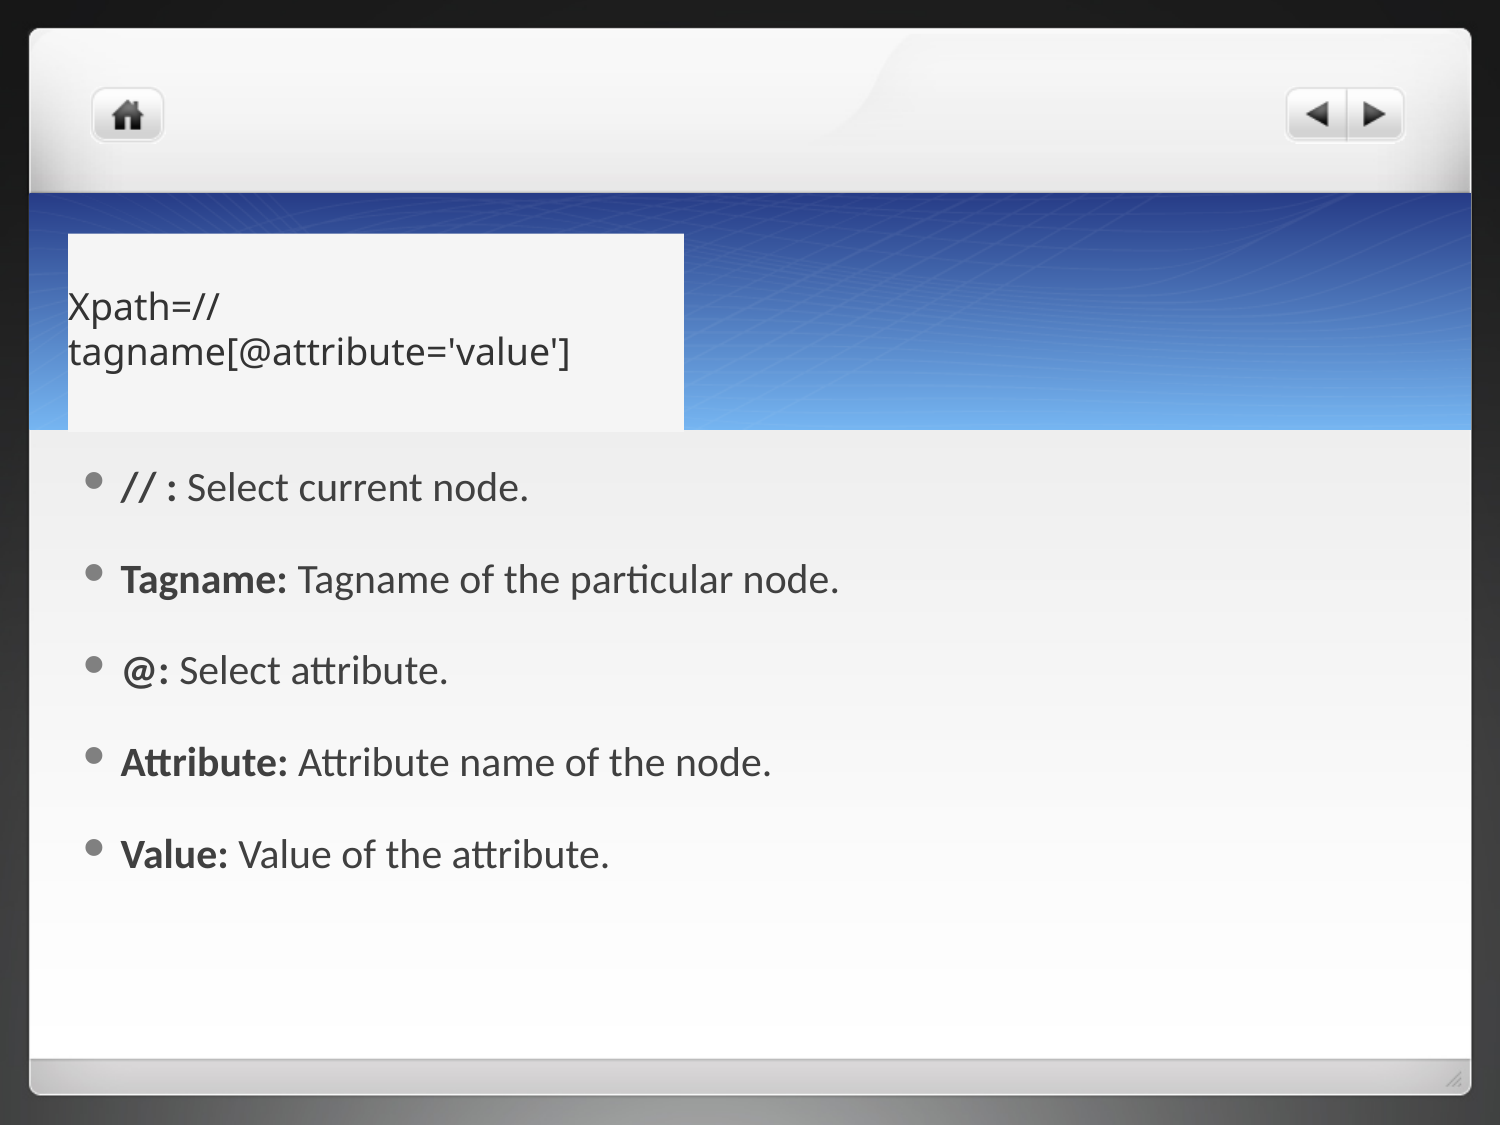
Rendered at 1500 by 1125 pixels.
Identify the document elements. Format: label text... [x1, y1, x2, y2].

picture [0, 0, 1500, 1125]
title Xpath=//tagname[@attribute='value'] [68, 233, 684, 432]
list // : Select current node. Tagname: Tagname of the particular node. @: Select attribute. Attribute: Attribute name of the node. Value: Value of the attribute. [68, 452, 1432, 1025]
